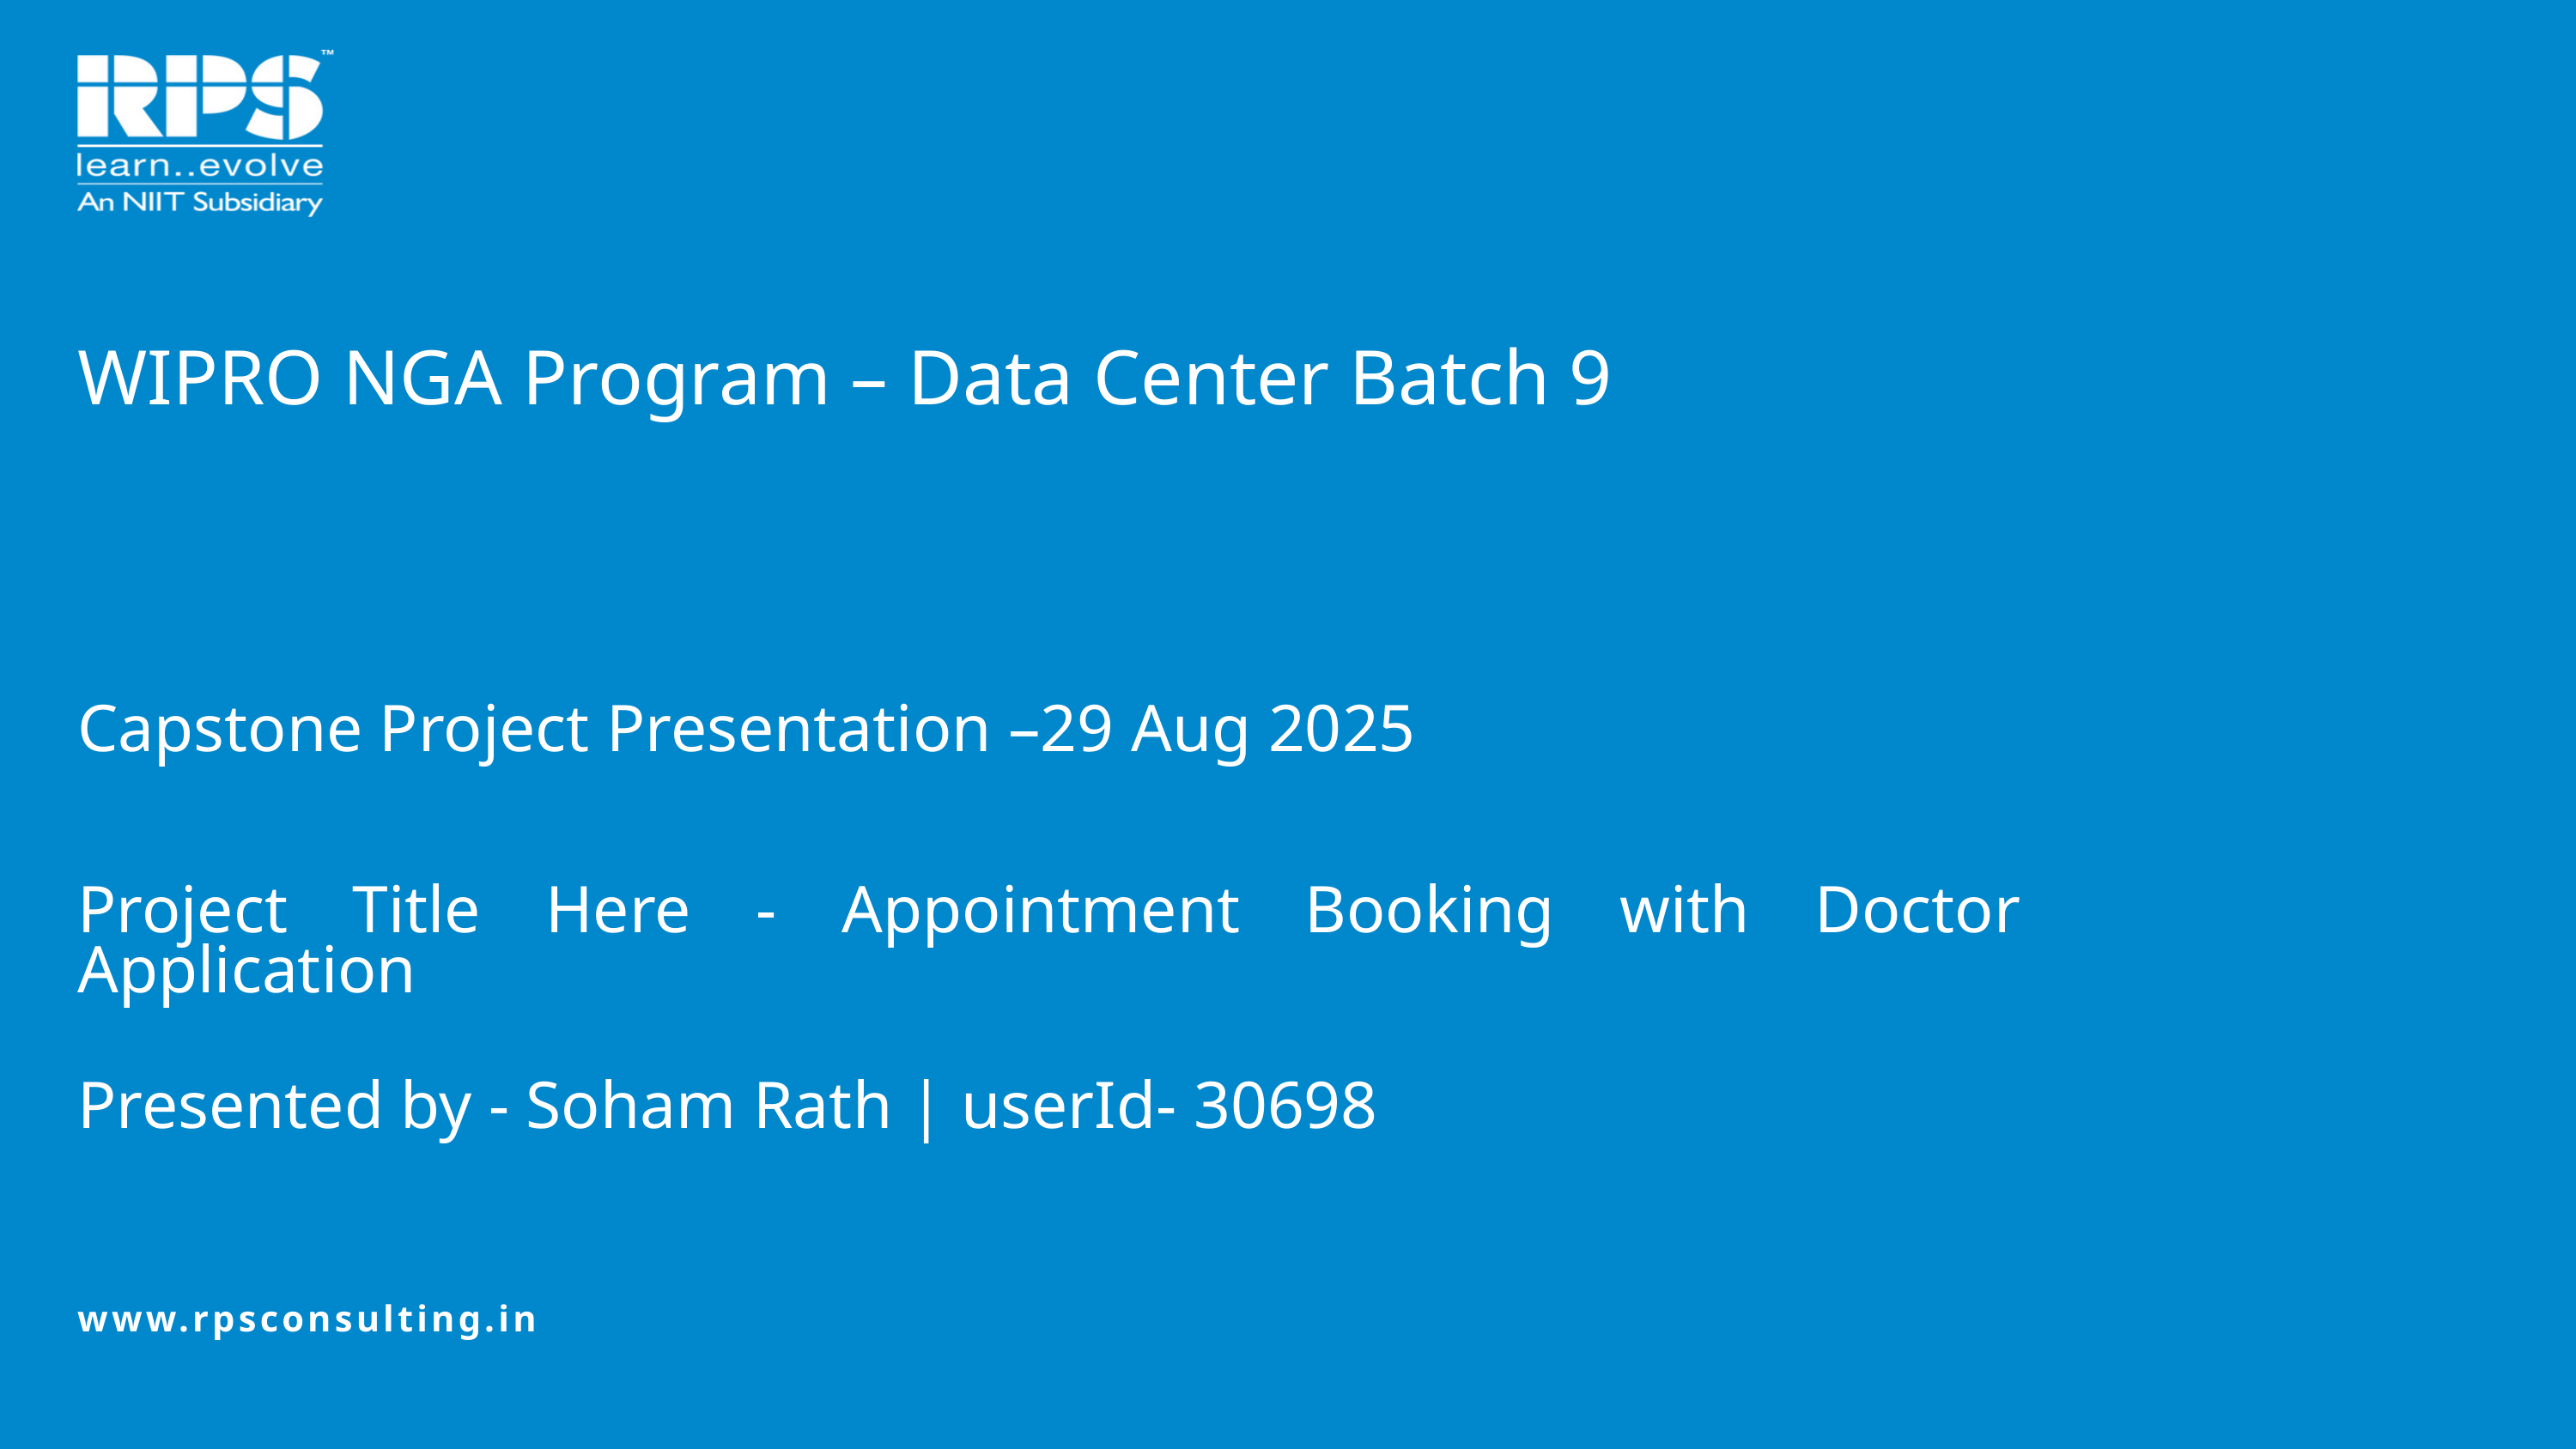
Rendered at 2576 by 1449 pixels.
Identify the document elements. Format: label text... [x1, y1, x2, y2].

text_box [76, 50, 334, 217]
text_box www.rpsconsulting.in [77, 1288, 959, 1339]
text_box Capstone Project Presentation –29 Aug 2025 [77, 703, 1796, 765]
text_box WIPRO NGA Program – Data Center Batch 9 [77, 231, 2519, 420]
text_box Presented by - Soham Rath | userId- 30698 [77, 1081, 1510, 1142]
text_box Project Title Here - Appointment Booking with Doctor Application [77, 885, 2022, 1006]
